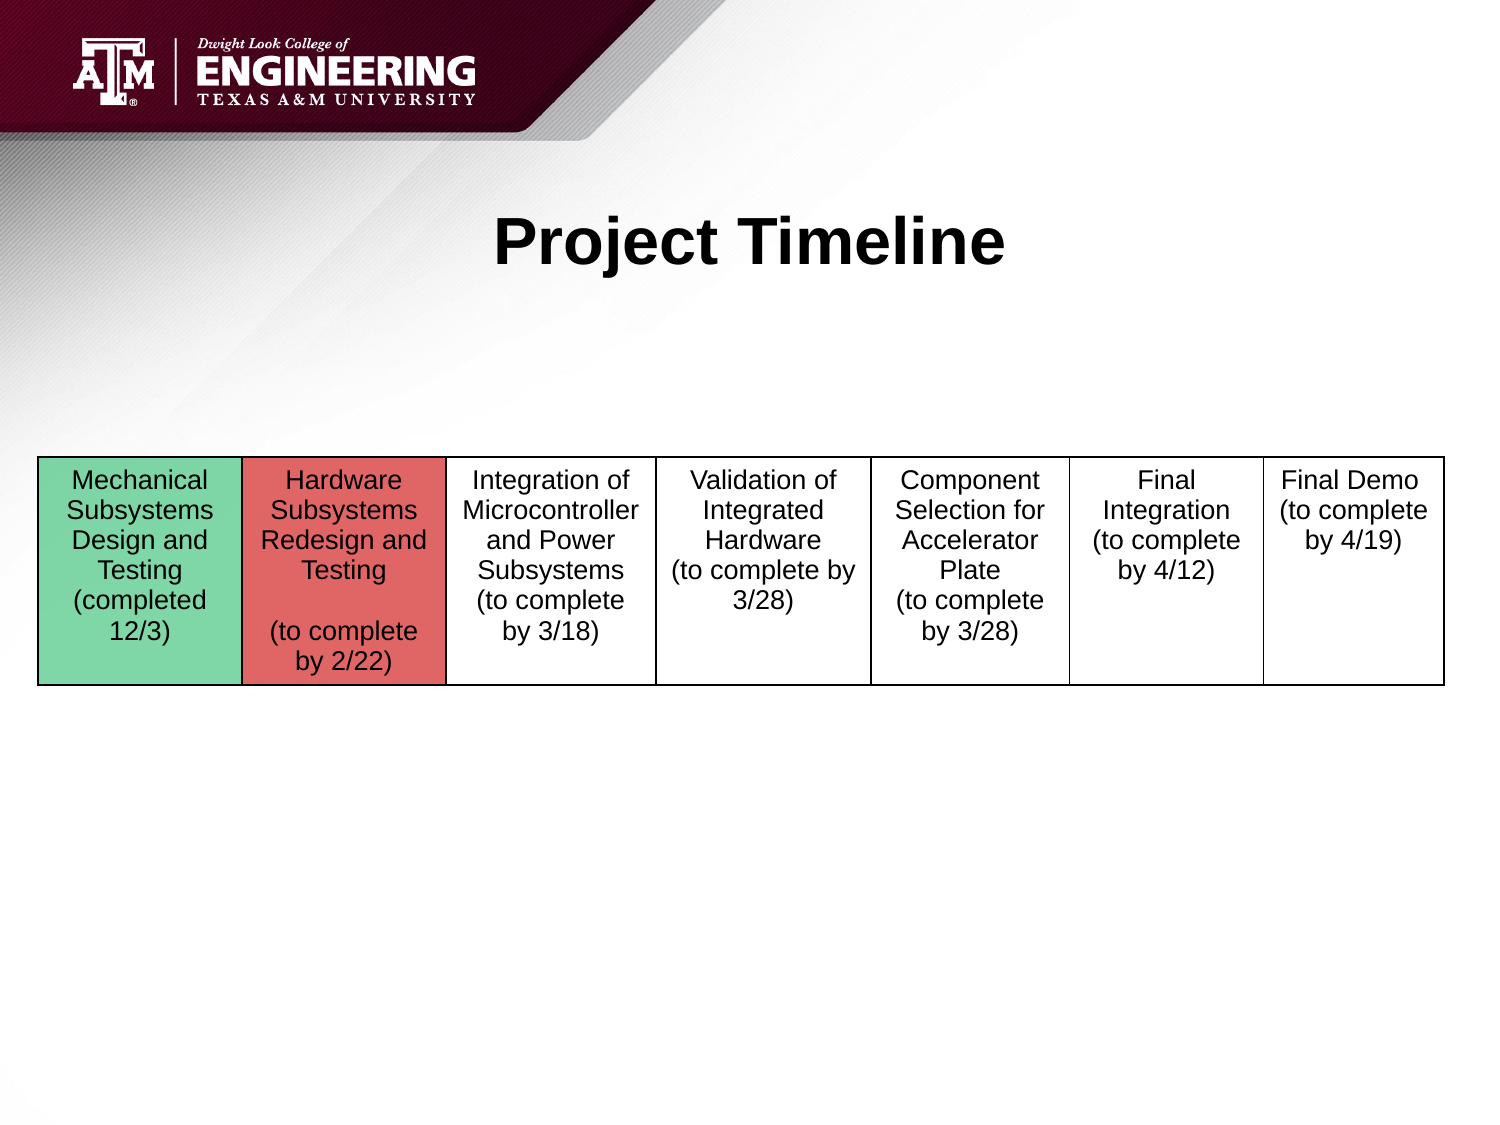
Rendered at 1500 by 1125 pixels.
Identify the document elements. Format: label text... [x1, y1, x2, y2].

table_header Validation of Integrated Hardware (to complete by 3/28) [657, 458, 870, 684]
table_header Hardware Subsystems Redesign and Testing (to complete by 2/22) [243, 458, 445, 684]
table_header Integration of Microcontroller and Power Subsystems (to complete by 3/18) [447, 458, 655, 684]
table_header Final Integration (to complete by 4/12) [1070, 458, 1263, 684]
table_header Mechanical Subsystems Design and Testing (completed 12/3) [39, 458, 241, 684]
table_header Final Demo (to complete by 4/19) [1264, 458, 1443, 684]
table_header Component Selection for Accelerator Plate (to complete by 3/28) [872, 458, 1069, 684]
title Project Timeline [75, 172, 1425, 304]
picture [0, 0, 1500, 1125]
